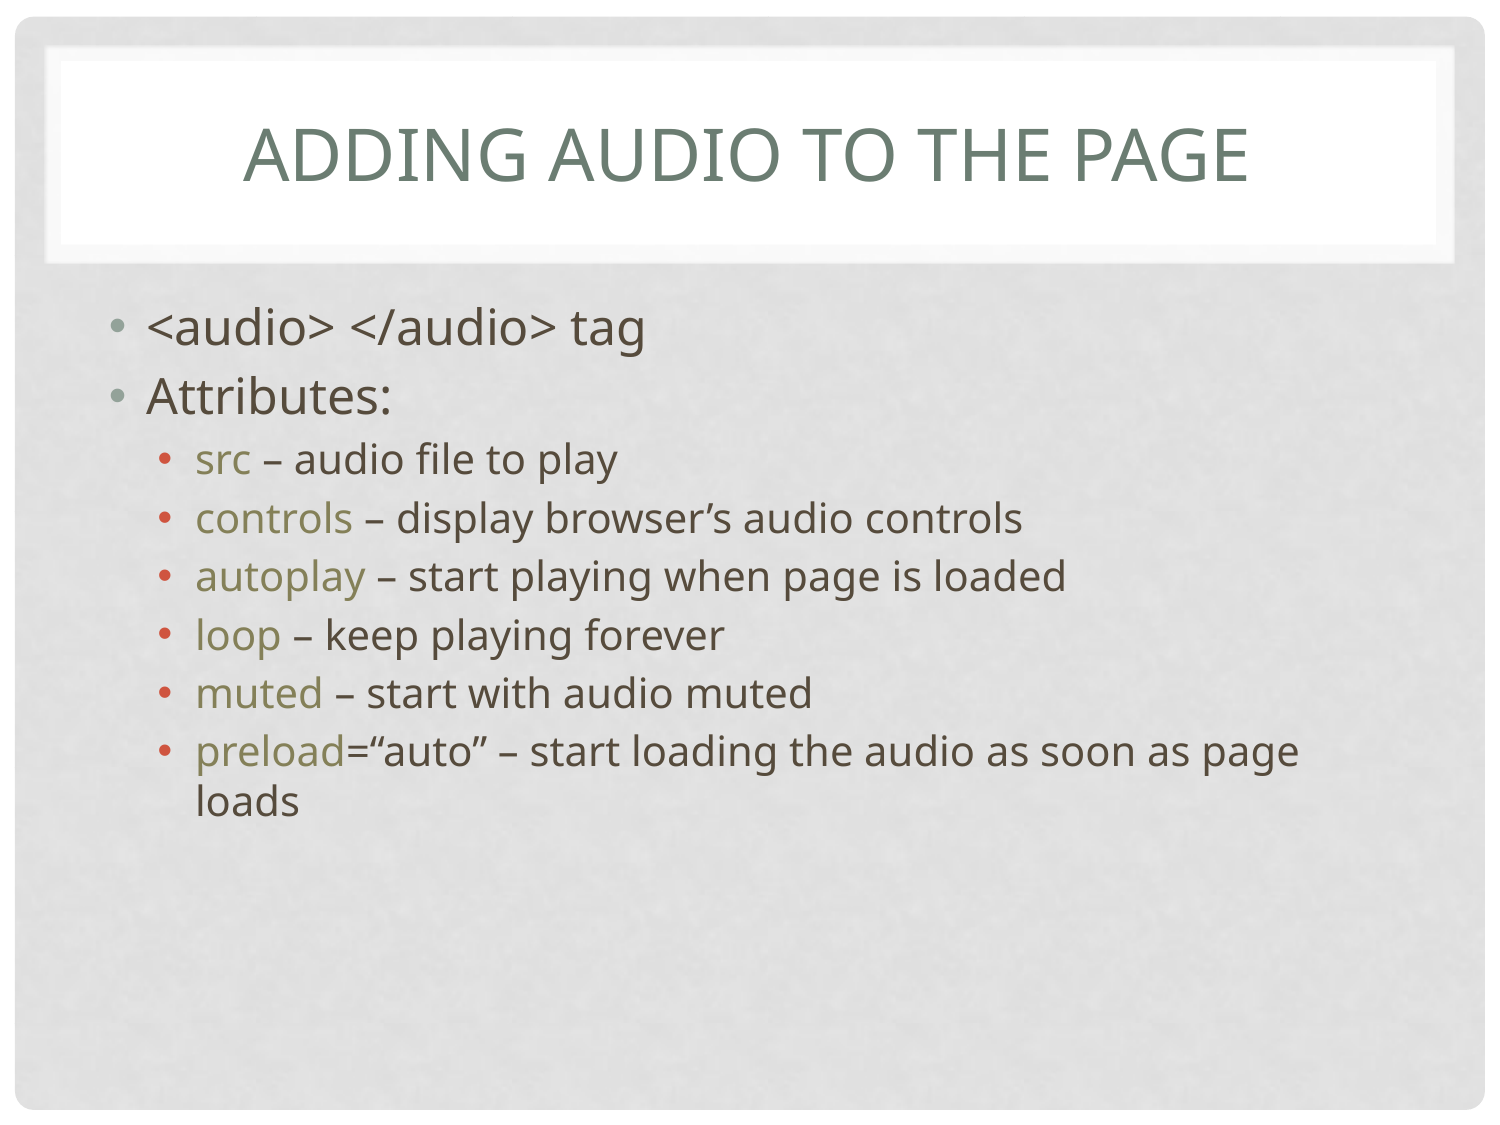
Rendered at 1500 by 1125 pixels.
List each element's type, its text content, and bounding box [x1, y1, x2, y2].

title Adding audio to the page [69, 66, 1425, 238]
list <audio> </audio> tag Attributes: src – audio file to play controls – display browser’s audio controls autoplay – start playing when page is loaded loop – keep playing forever muted – start with audio muted preload=“auto” – start loading the audio as soon as page loads [75, 287, 1425, 1005]
